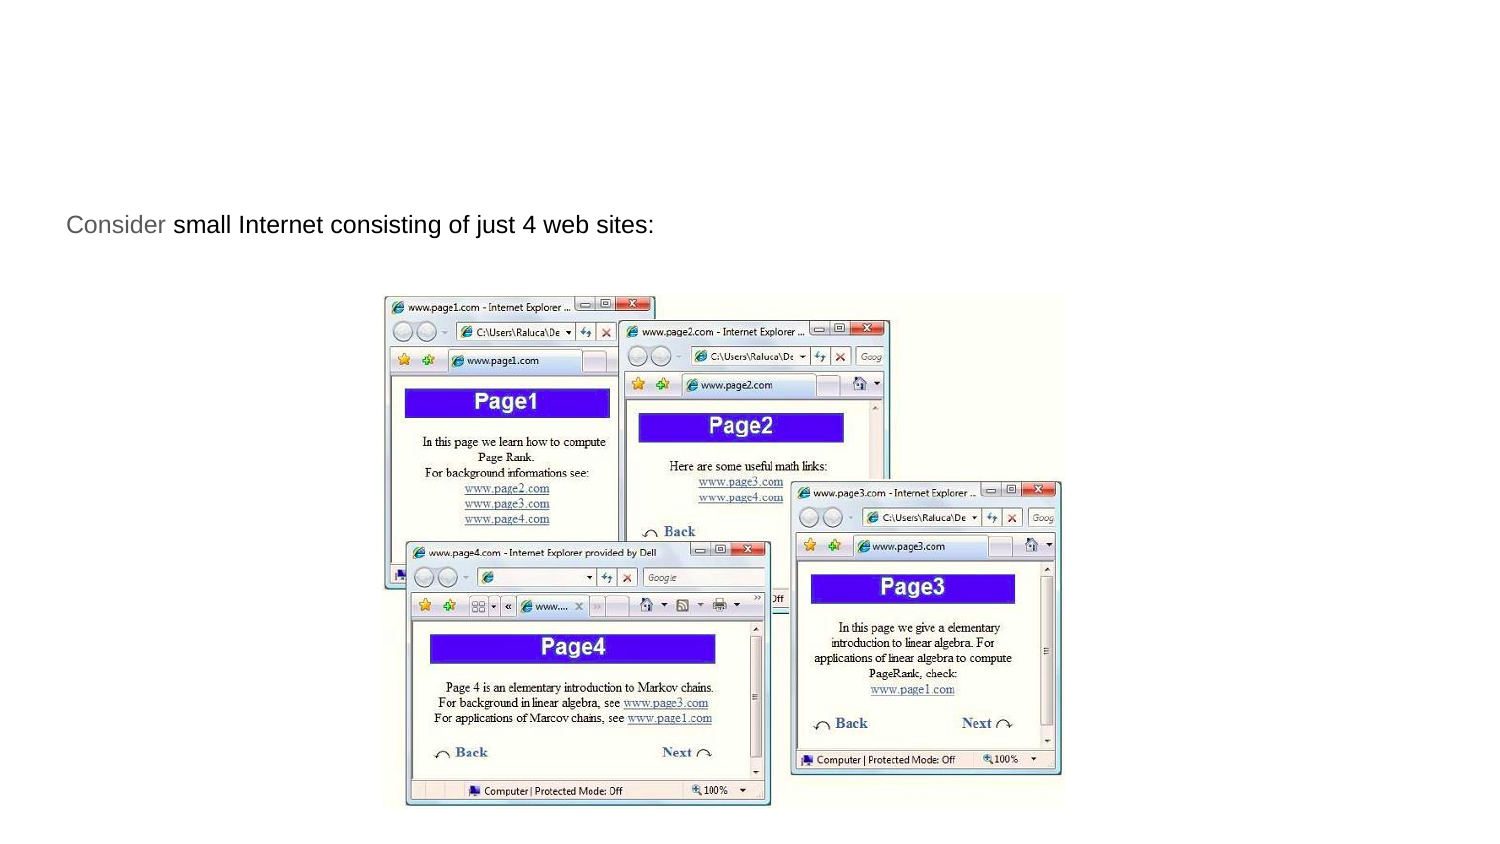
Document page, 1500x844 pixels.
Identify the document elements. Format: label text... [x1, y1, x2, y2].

picture [369, 276, 1094, 815]
list Consider small Internet consisting of just 4 web sites: [51, 189, 1449, 750]
